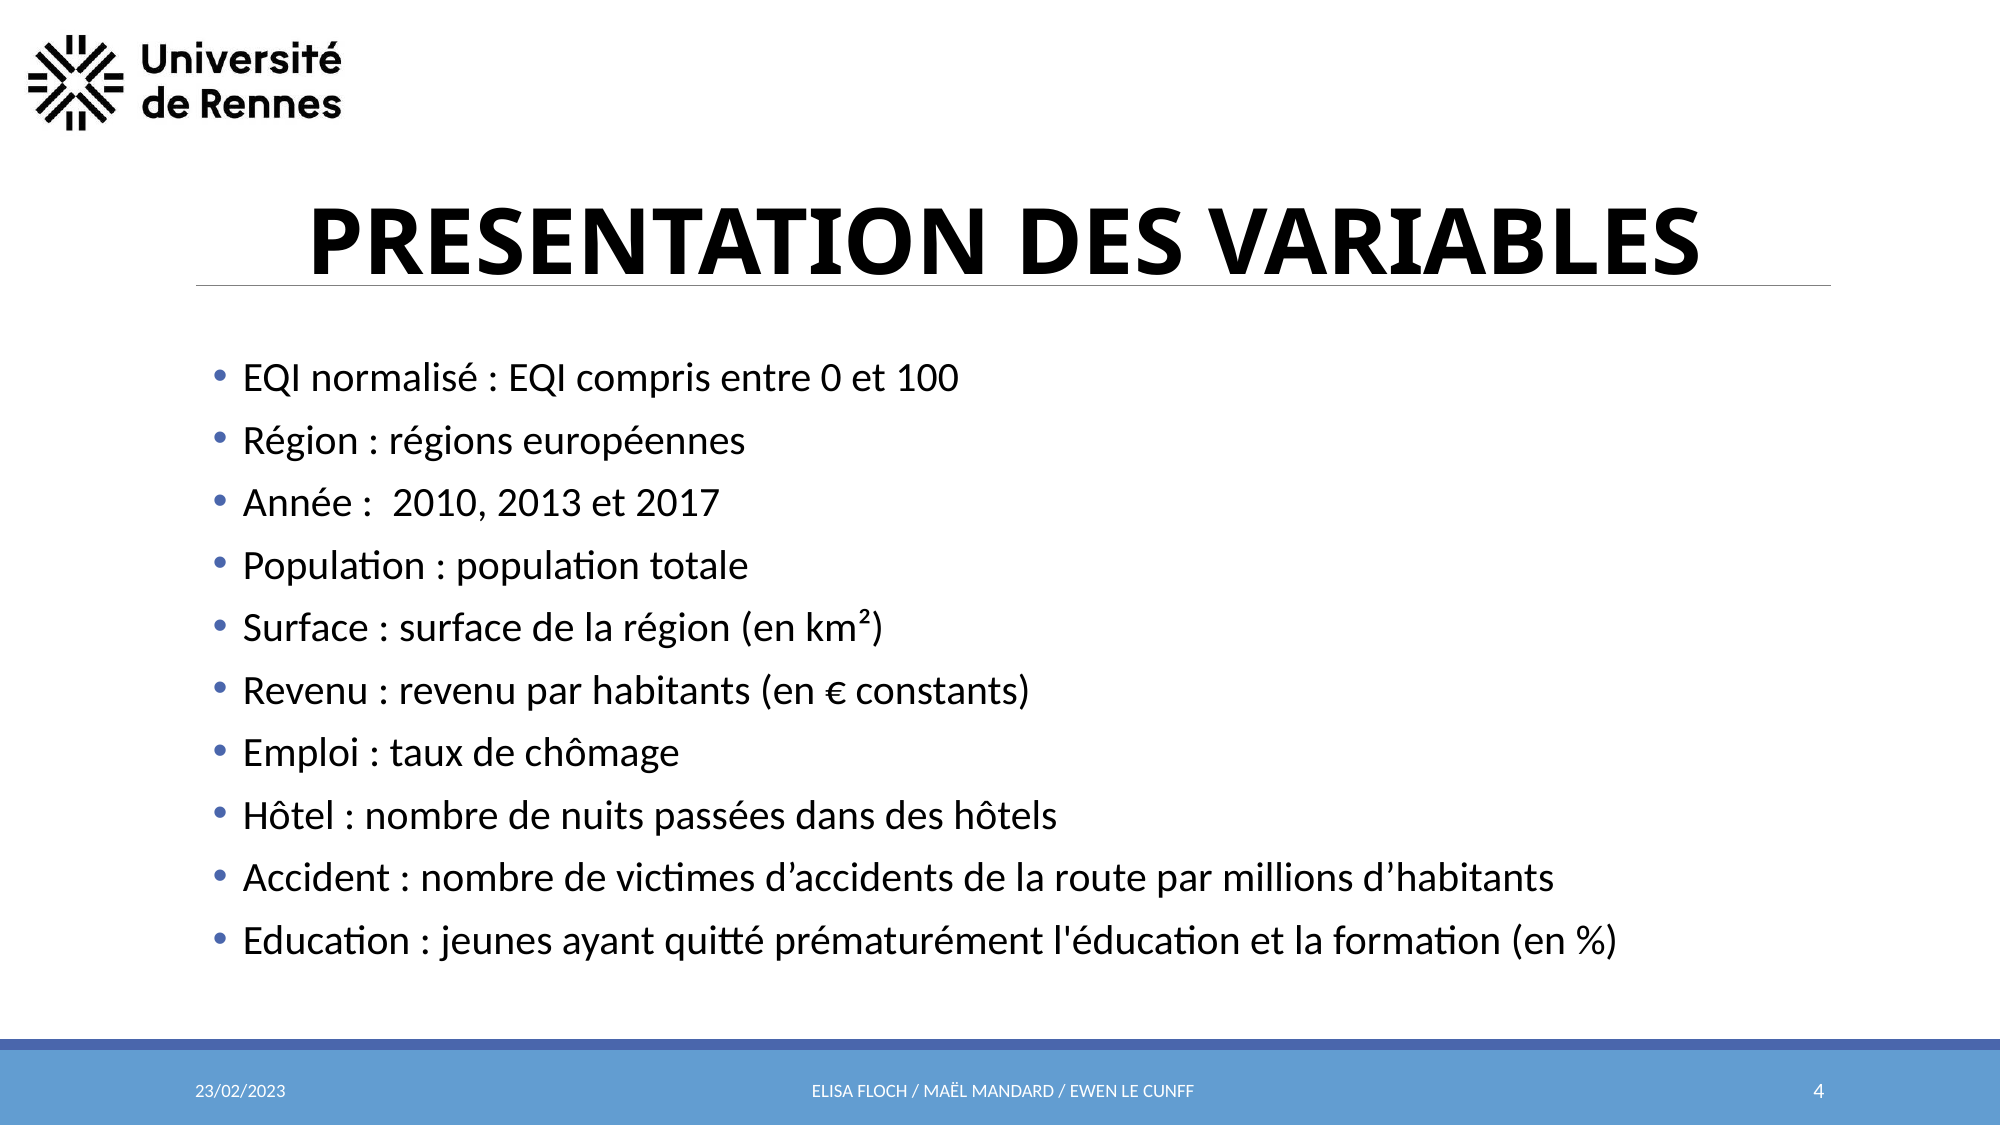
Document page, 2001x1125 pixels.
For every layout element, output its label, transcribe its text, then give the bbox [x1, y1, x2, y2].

text_box PRESENTATION DES VARIABLES [179, 193, 1830, 302]
slide_number 4 [1624, 1059, 1840, 1120]
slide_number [180, 1059, 586, 1120]
footer Elisa floch / Maël Mandard / Ewen Le Cunff [607, 1059, 1399, 1120]
picture [0, 18, 357, 138]
list EQI normalisé : EQI compris entre 0 et 100 Région : régions européennes Année : 2010, 2013 et 2017 Population : population totale Surface : surface de la région (en km²) Revenu : revenu par habitants (en € constants) Emploi : taux de chômage Hôtel : nombre de nuits passées dans des hôtels Accident : nombre de victimes d’accidents de la route par millions d’habitants Education : jeunes ayant quitté prématurément l'éducation et la formation (en %) [180, 326, 1830, 987]
